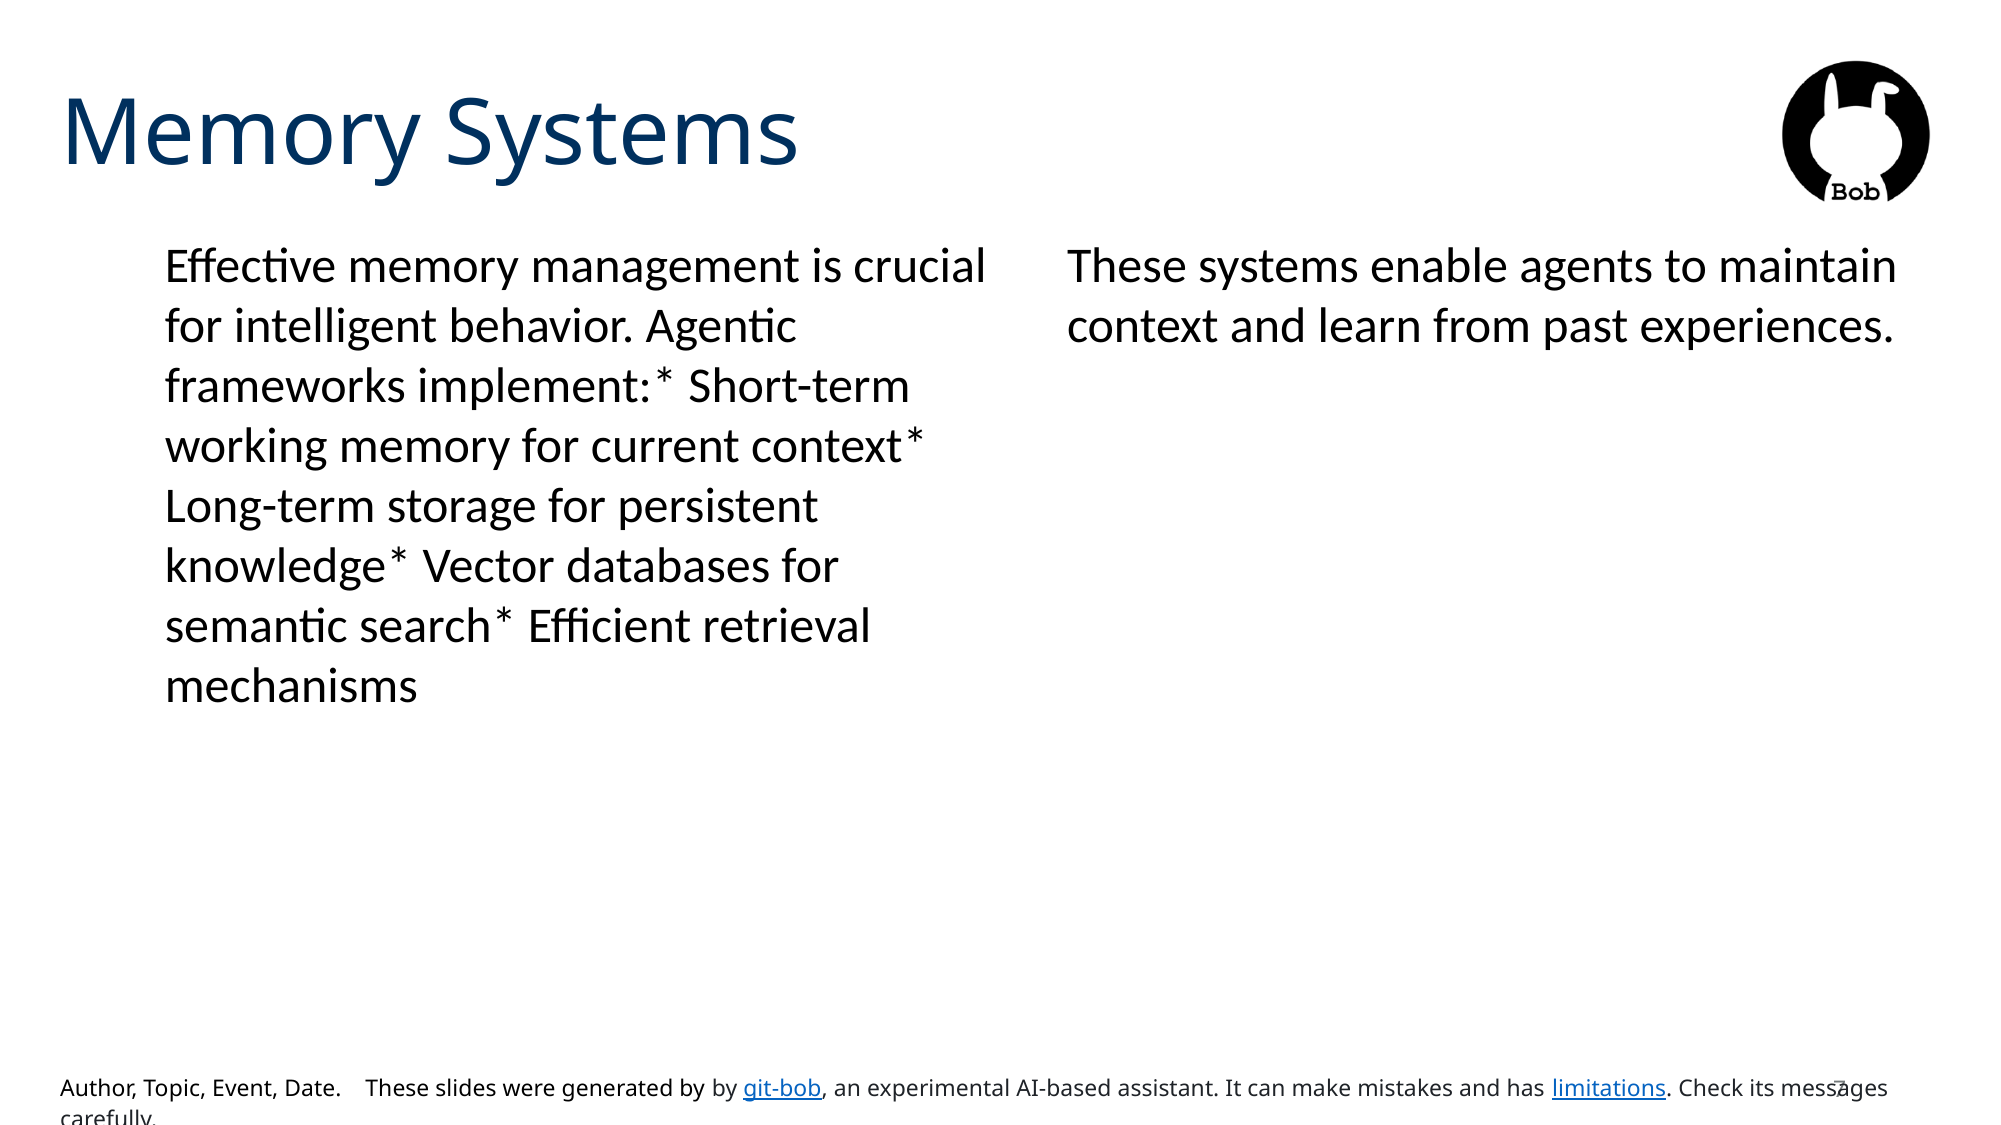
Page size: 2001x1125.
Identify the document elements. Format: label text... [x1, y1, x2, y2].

text_box Effective memory management is crucial for intelligent behavior. Agentic frameworks implement:* Short-term working memory for current context* Long-term storage for persistent knowledge* Vector databases for semantic search* Efficient retrieval mechanisms [149, 224, 1038, 720]
title Memory Systems [45, 59, 1781, 210]
picture [1781, 59, 1931, 210]
text_box These systems enable agents to maintain context and learn from past experiences. [1052, 224, 1940, 360]
